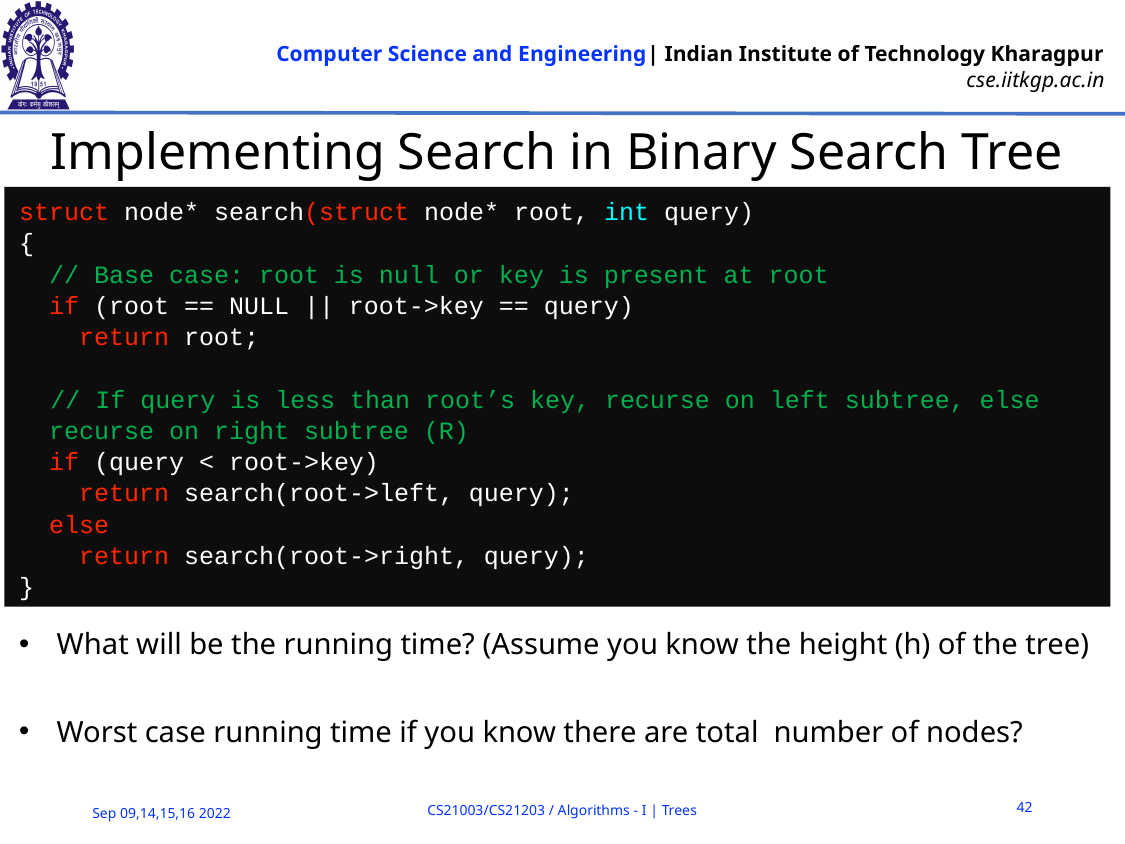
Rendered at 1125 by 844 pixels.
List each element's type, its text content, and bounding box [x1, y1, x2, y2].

picture [1, 1, 74, 110]
title Implementing Search in Binary Search Tree [35, 78, 1078, 186]
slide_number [77, 798, 274, 844]
footer CS21003/CS21203 / Algorithms - I | Trees [185, 787, 940, 833]
text_box struct node* search(struct node* root, int query) { // Base case: root is null or key is present at root if (root == NULL || root->key == query) return root; // If query is less than root’s key, recurse on left subtree, else recurse on right subtree (R) if (query < root->key) return search(root->left, query); else return search(root->right, query); } [4, 186, 1111, 607]
slide_number 42 [992, 785, 1048, 831]
